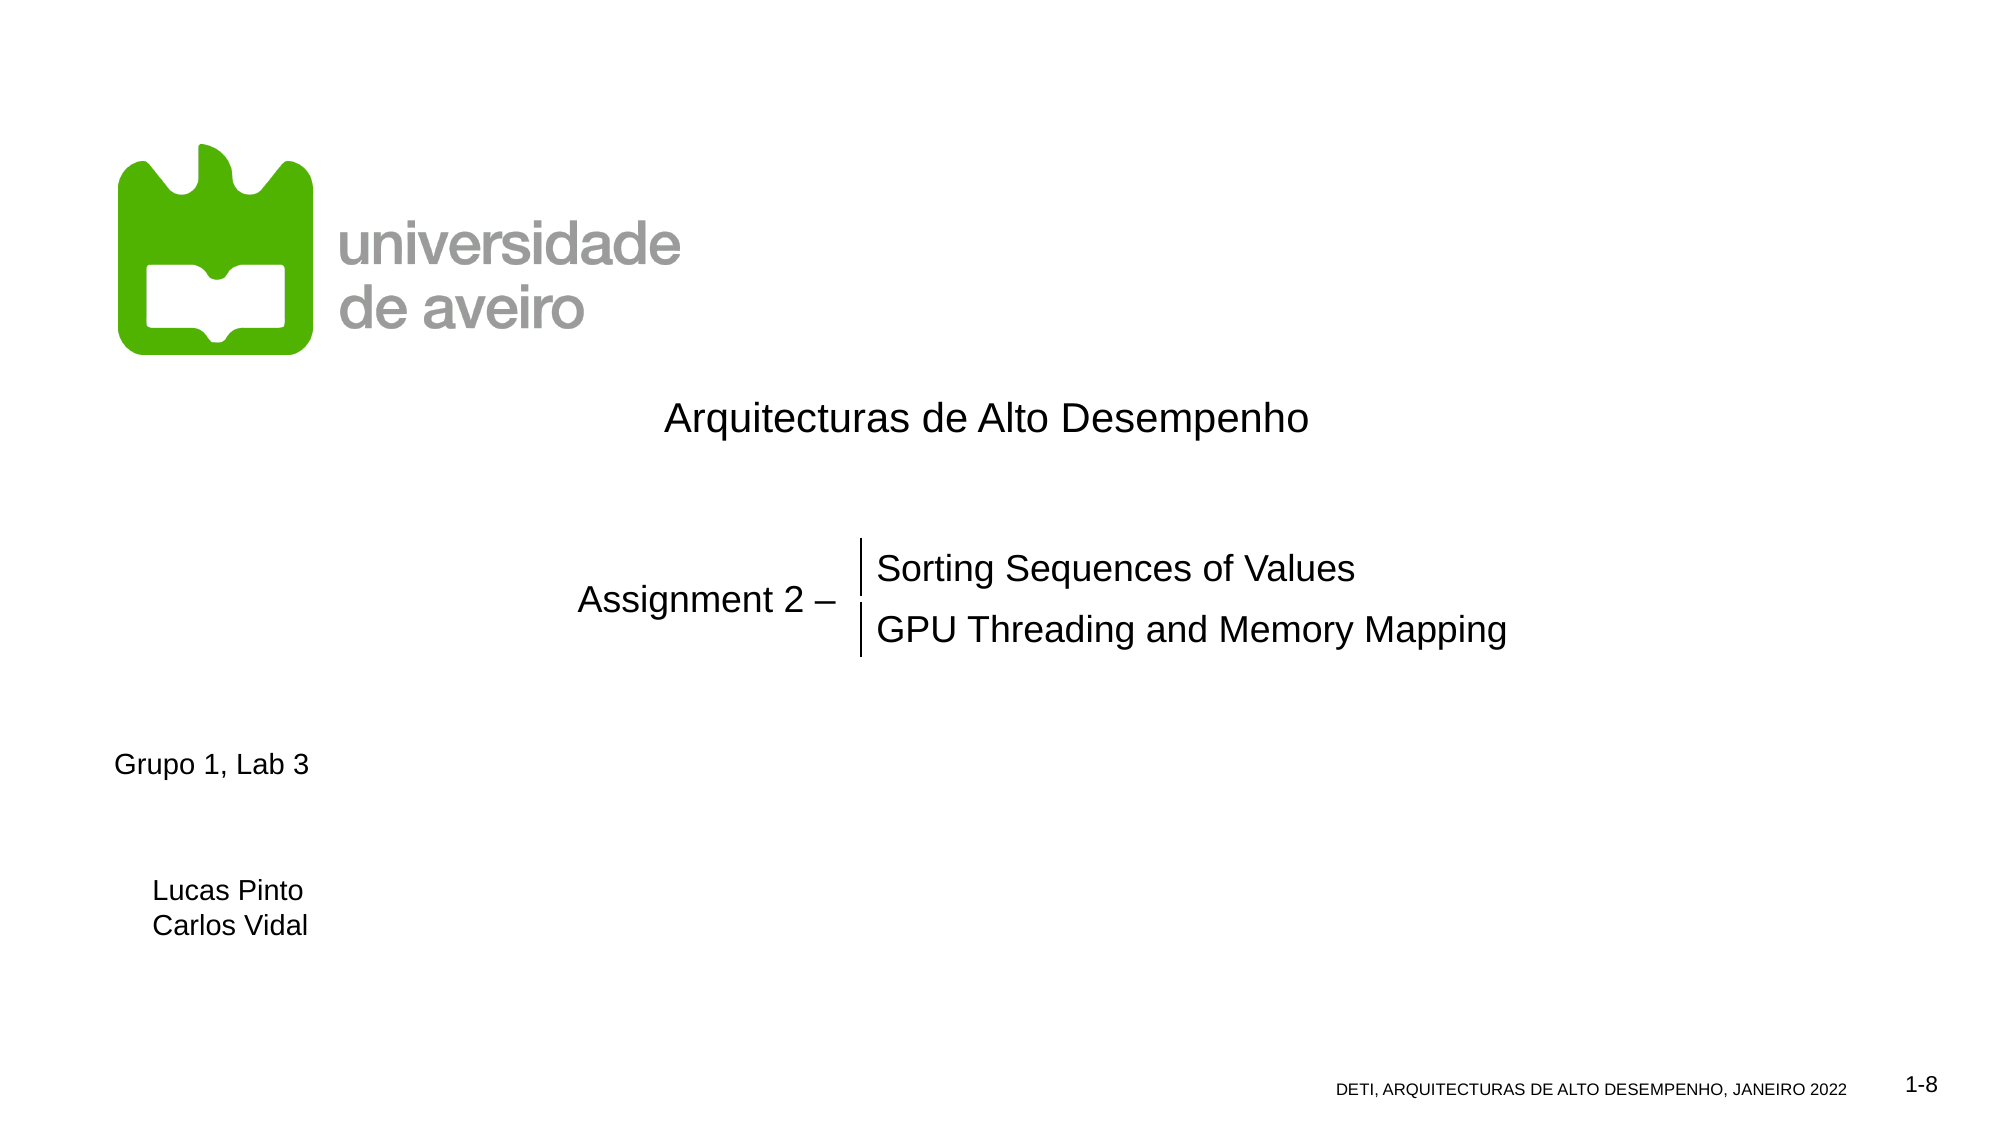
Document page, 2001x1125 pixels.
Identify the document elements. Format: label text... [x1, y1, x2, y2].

table_header Sorting Sequences of Values [862, 539, 1528, 596]
table_header Assignment 2 – [564, 539, 860, 657]
table_cell GPU Threading and Memory Mapping [862, 602, 1528, 659]
text_box Grupo 1, Lab 3 [99, 737, 325, 836]
text_box Arquitecturas de Alto Desempenho [649, 383, 1359, 461]
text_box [1321, 1062, 1979, 1125]
text_box Lucas Pinto Carlos Vidal [137, 864, 325, 1012]
picture [117, 143, 680, 355]
